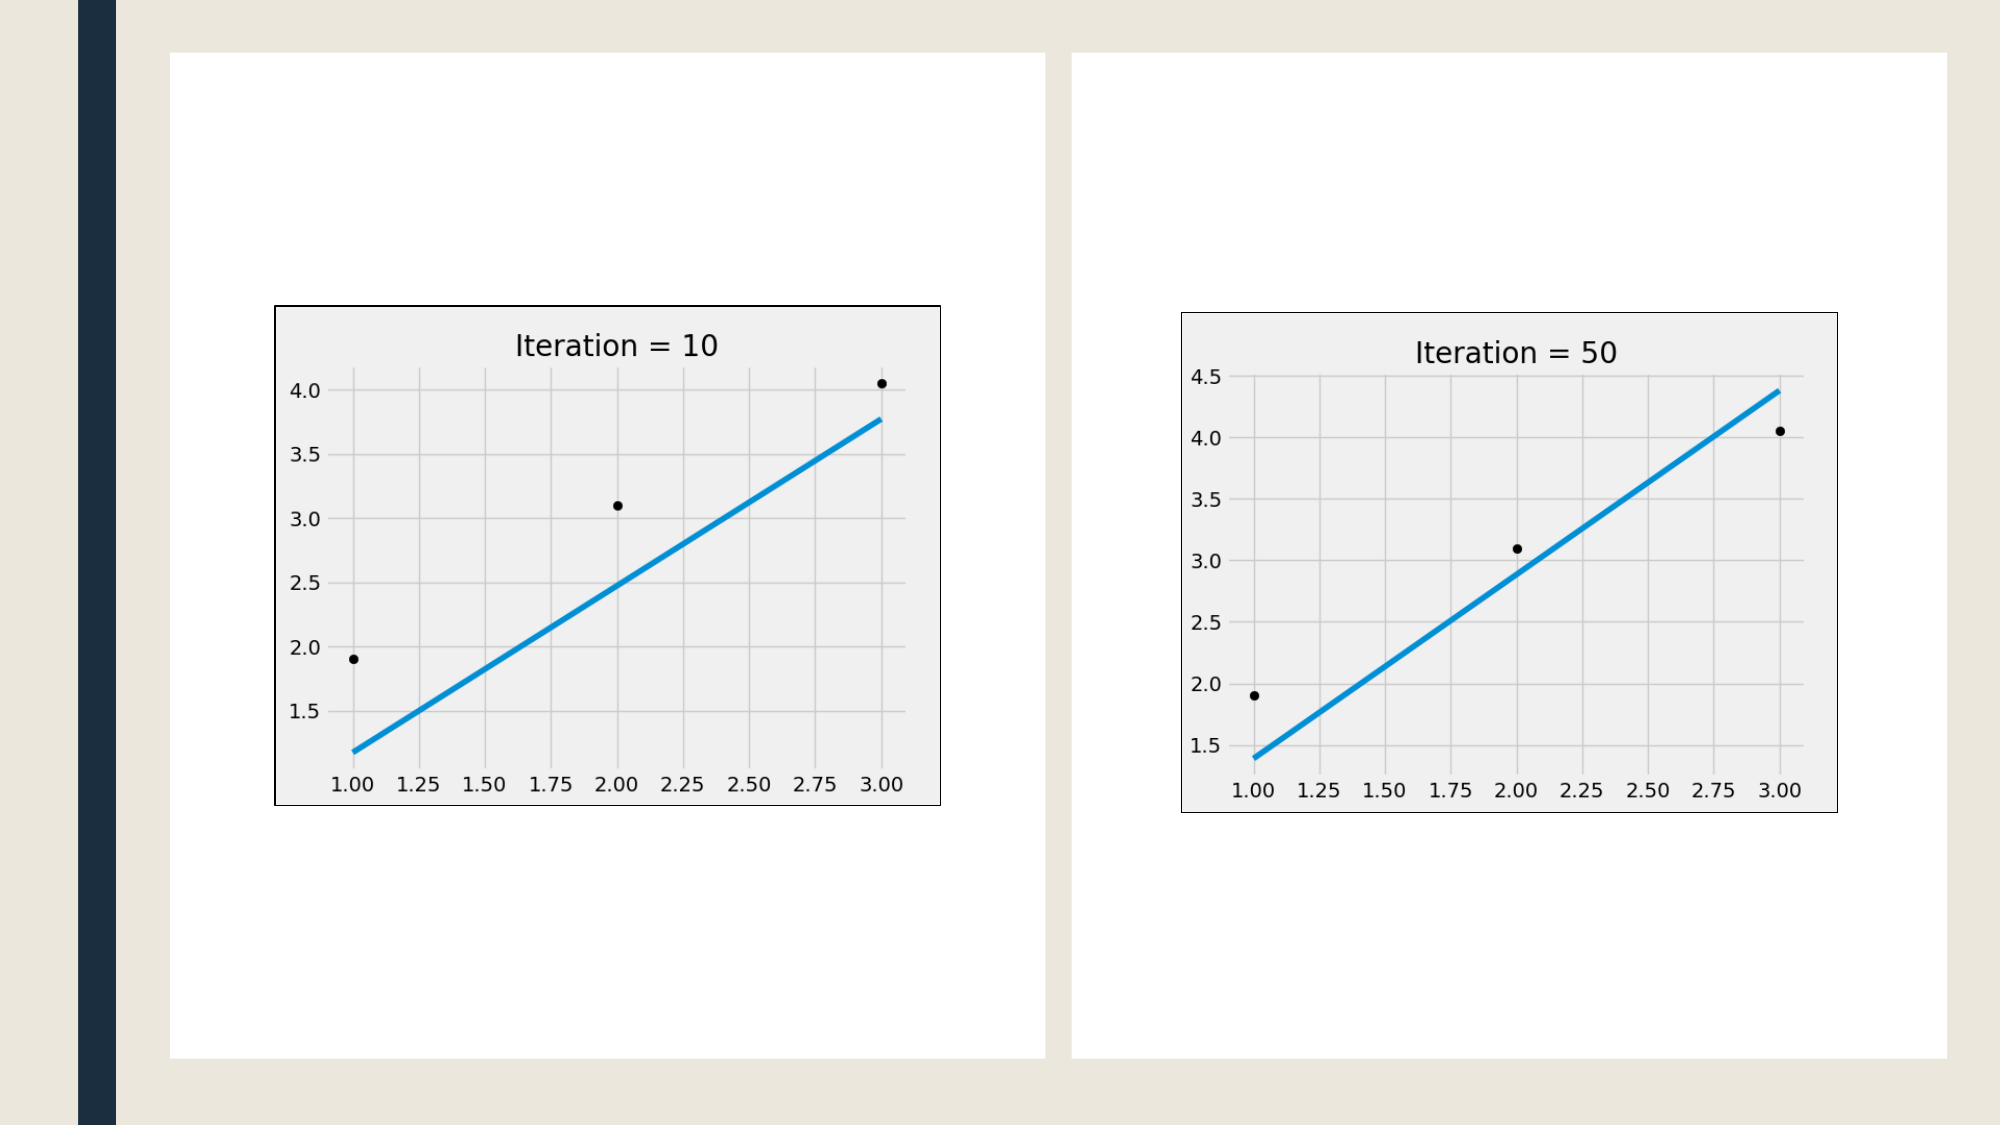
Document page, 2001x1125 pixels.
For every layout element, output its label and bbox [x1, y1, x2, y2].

text_box [167, 50, 1048, 1061]
picture [275, 306, 940, 805]
text_box [1069, 50, 1950, 1061]
picture [1181, 312, 1838, 813]
text_box [76, 0, 119, 1125]
